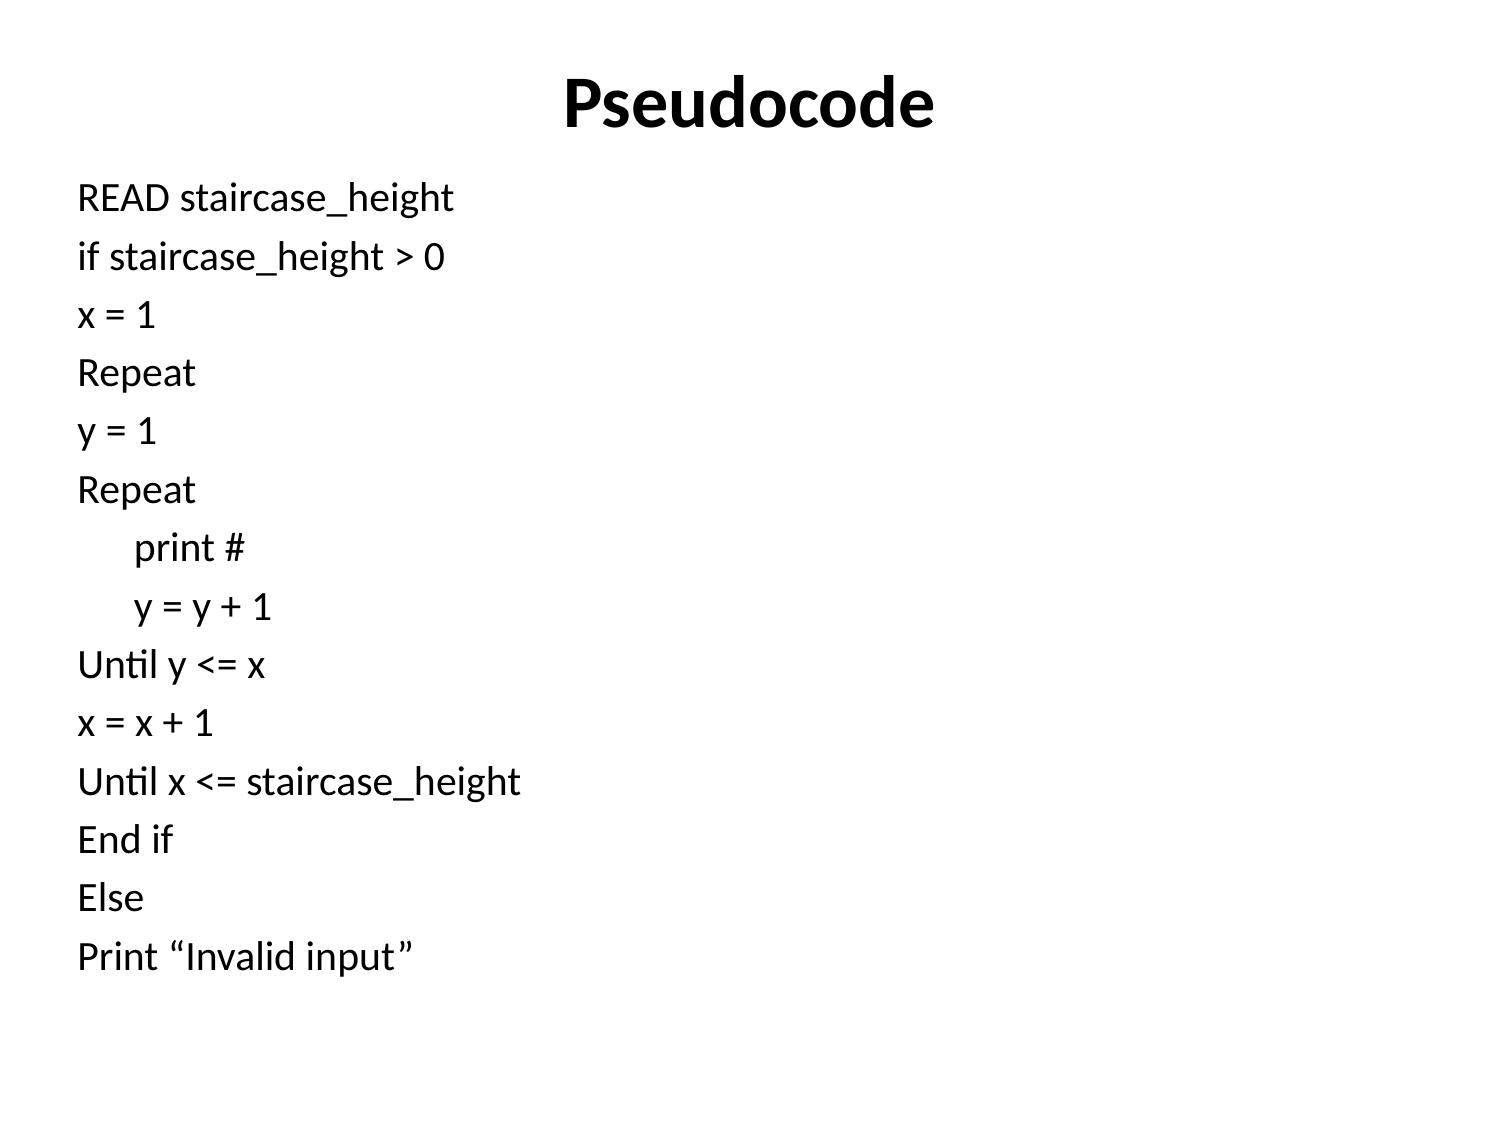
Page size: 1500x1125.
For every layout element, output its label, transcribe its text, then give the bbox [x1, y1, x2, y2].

list READ staircase_height if staircase_height > 0 x = 1 Repeat y = 1 Repeat print # y = y + 1 Until y <= x x = x + 1 Until x <= staircase_height End if Else Print “Invalid input” [62, 162, 1413, 1050]
title Pseudocode [75, 45, 1425, 150]
